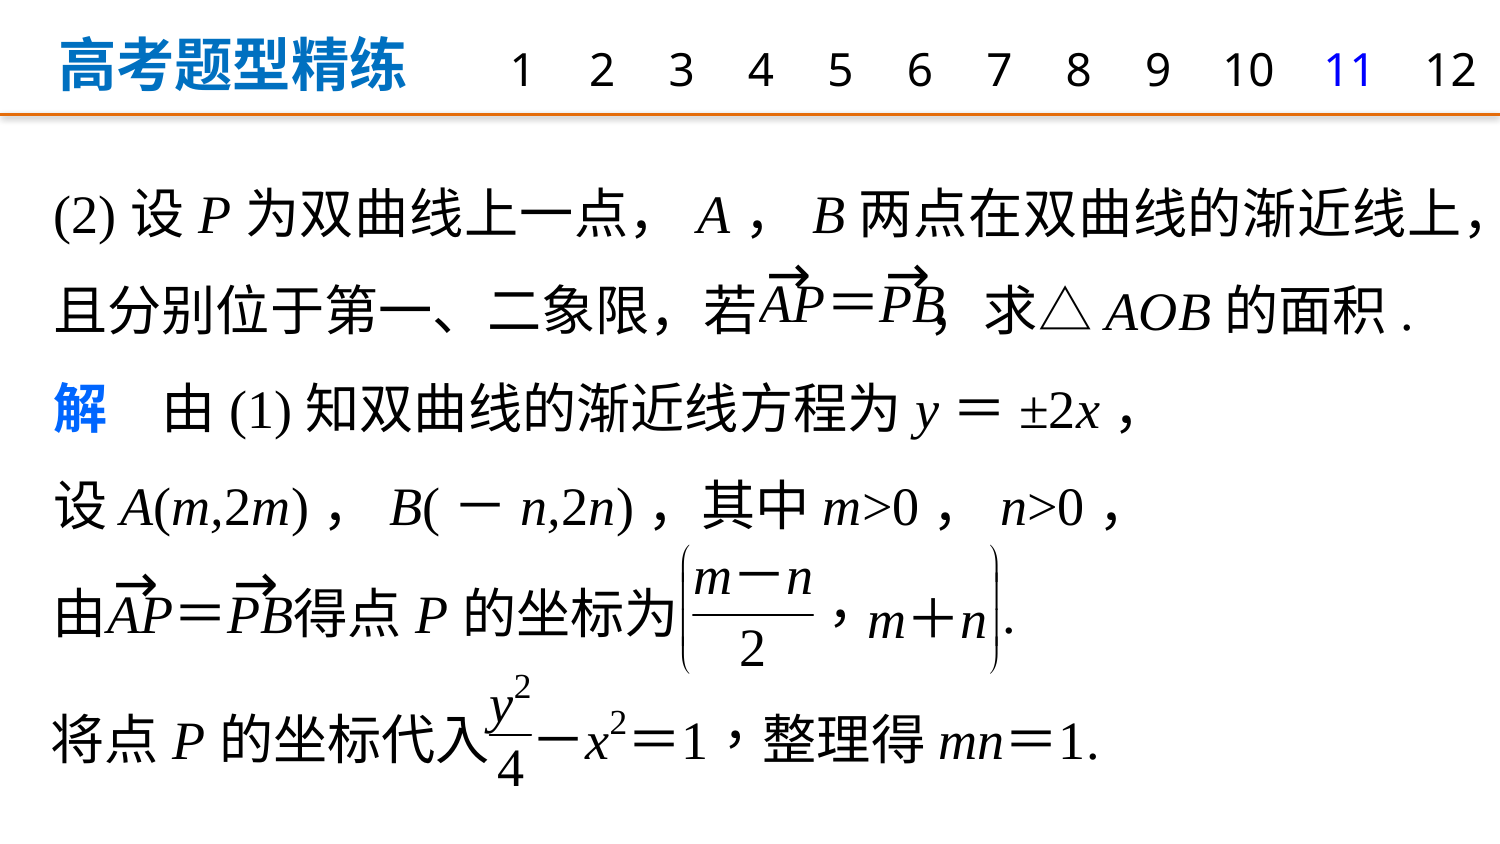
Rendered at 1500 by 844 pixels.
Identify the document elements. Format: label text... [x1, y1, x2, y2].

text_box 5 [805, 36, 876, 106]
text_box 3 [646, 36, 717, 106]
text_box 4 [726, 36, 796, 106]
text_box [50, 673, 1409, 844]
text_box 8 [1044, 36, 1114, 106]
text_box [759, 225, 979, 357]
text_box 1 [488, 36, 558, 106]
text_box 10 [1202, 39, 1295, 104]
text_box 12 [1405, 39, 1497, 104]
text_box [52, 539, 1411, 674]
text_box 9 [1123, 36, 1193, 106]
text_box 11 [1304, 39, 1396, 104]
text_box 2 [567, 36, 637, 106]
text_box 高考题型精练 [43, 20, 423, 105]
text_box (2)设P为双曲线上一点，A，B两点在双曲线的渐近线上， 且分别位于第一、二象限，若 ，求△AOB的面积. 解 由(1)知双曲线的渐近线方程为y＝±2x， 设A(m,2m)，B(－n,2n)，其中m>0，n>0， [38, 139, 1478, 544]
text_box 6 [885, 36, 955, 106]
text_box 7 [964, 36, 1035, 106]
